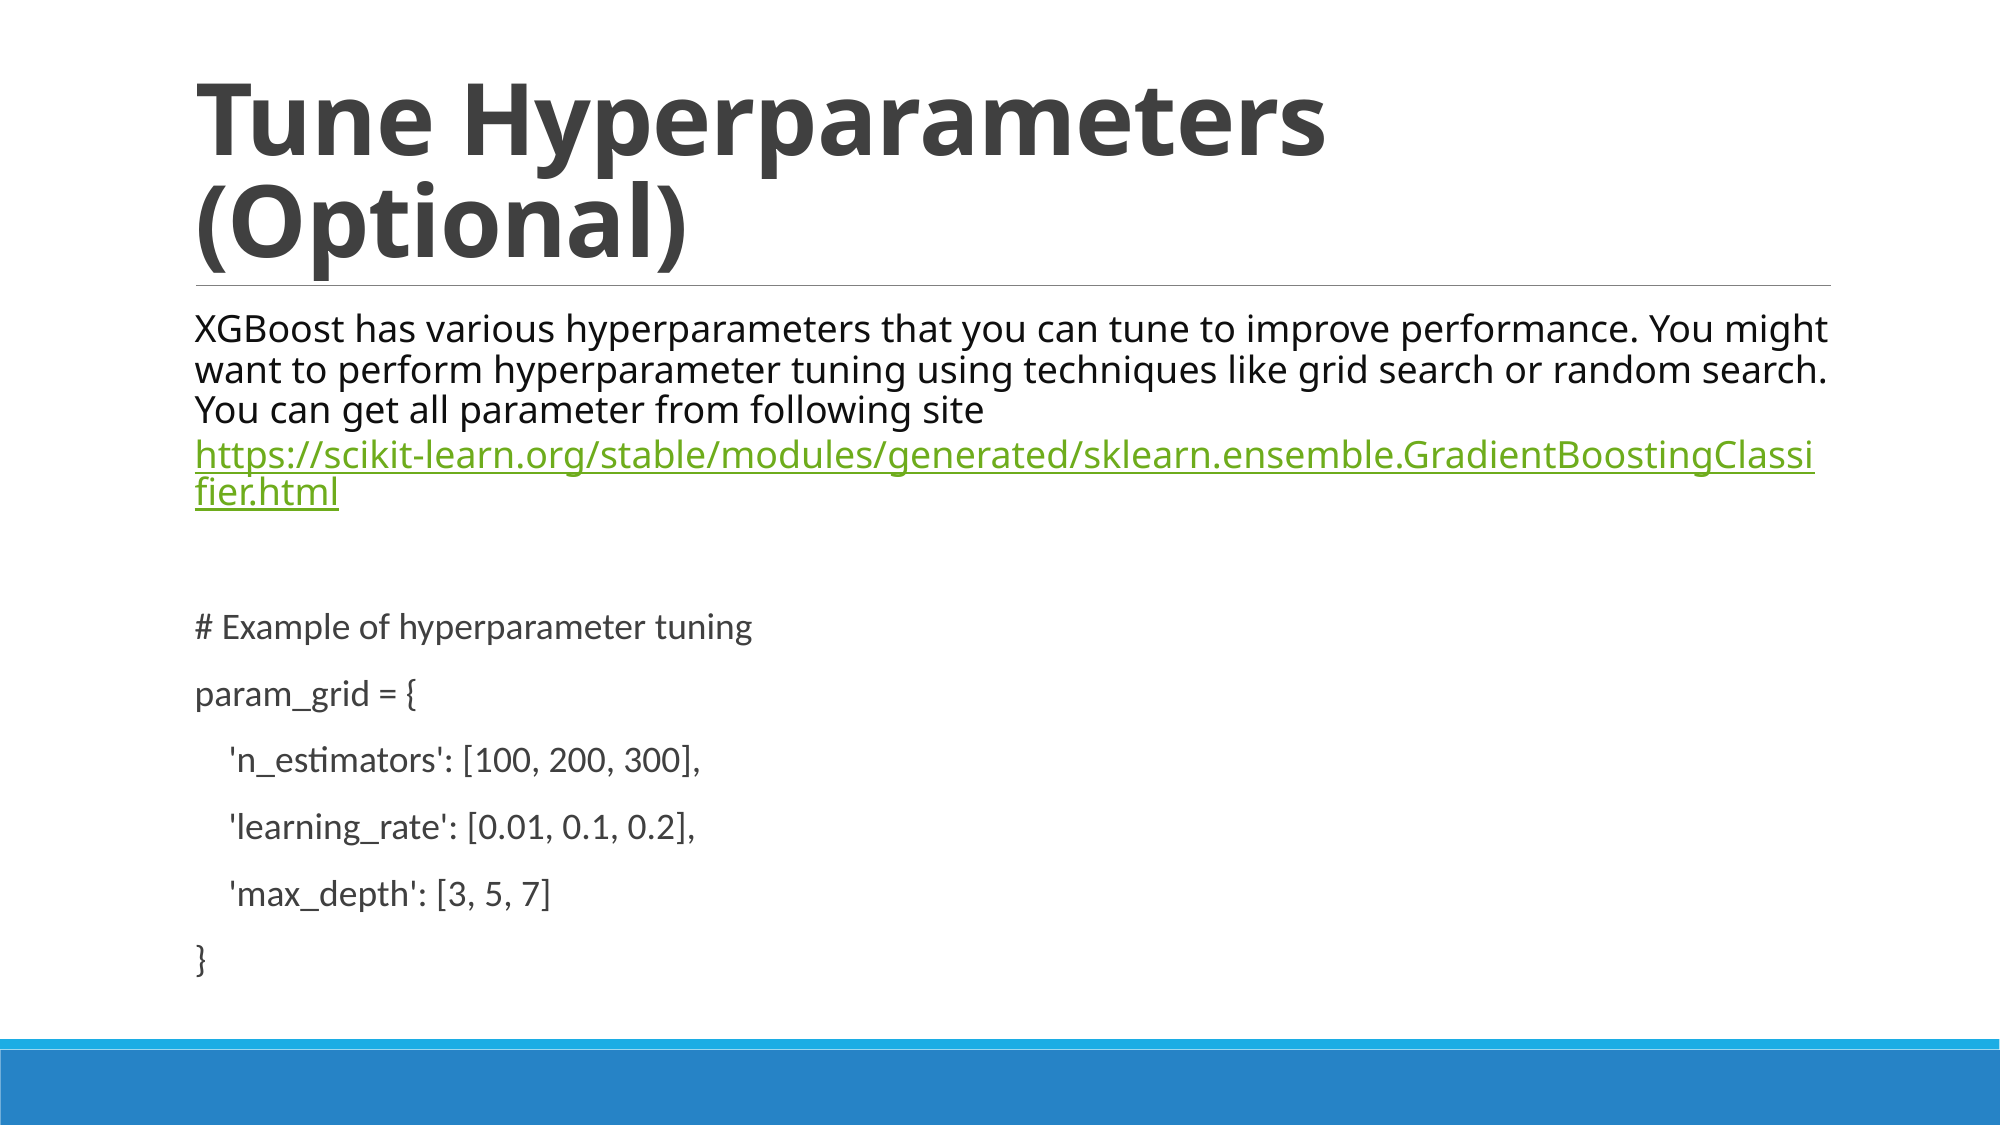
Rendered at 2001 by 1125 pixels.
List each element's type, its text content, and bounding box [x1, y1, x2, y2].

list XGBoost has various hyperparameters that you can tune to improve performance. You might want to perform hyperparameter tuning using techniques like grid search or random search. You can get all parameter from following site https://scikit-learn.org/stable/modules/generated/sklearn.ensemble.GradientBoostingClassifier.html # Example of hyperparameter tuning param_grid = { 'n_estimators': [100, 200, 300], 'learning_rate': [0.01, 0.1, 0.2], 'max_depth': [3, 5, 7] } [180, 302, 1830, 963]
title Tune Hyperparameters (Optional) [180, 47, 1830, 285]
